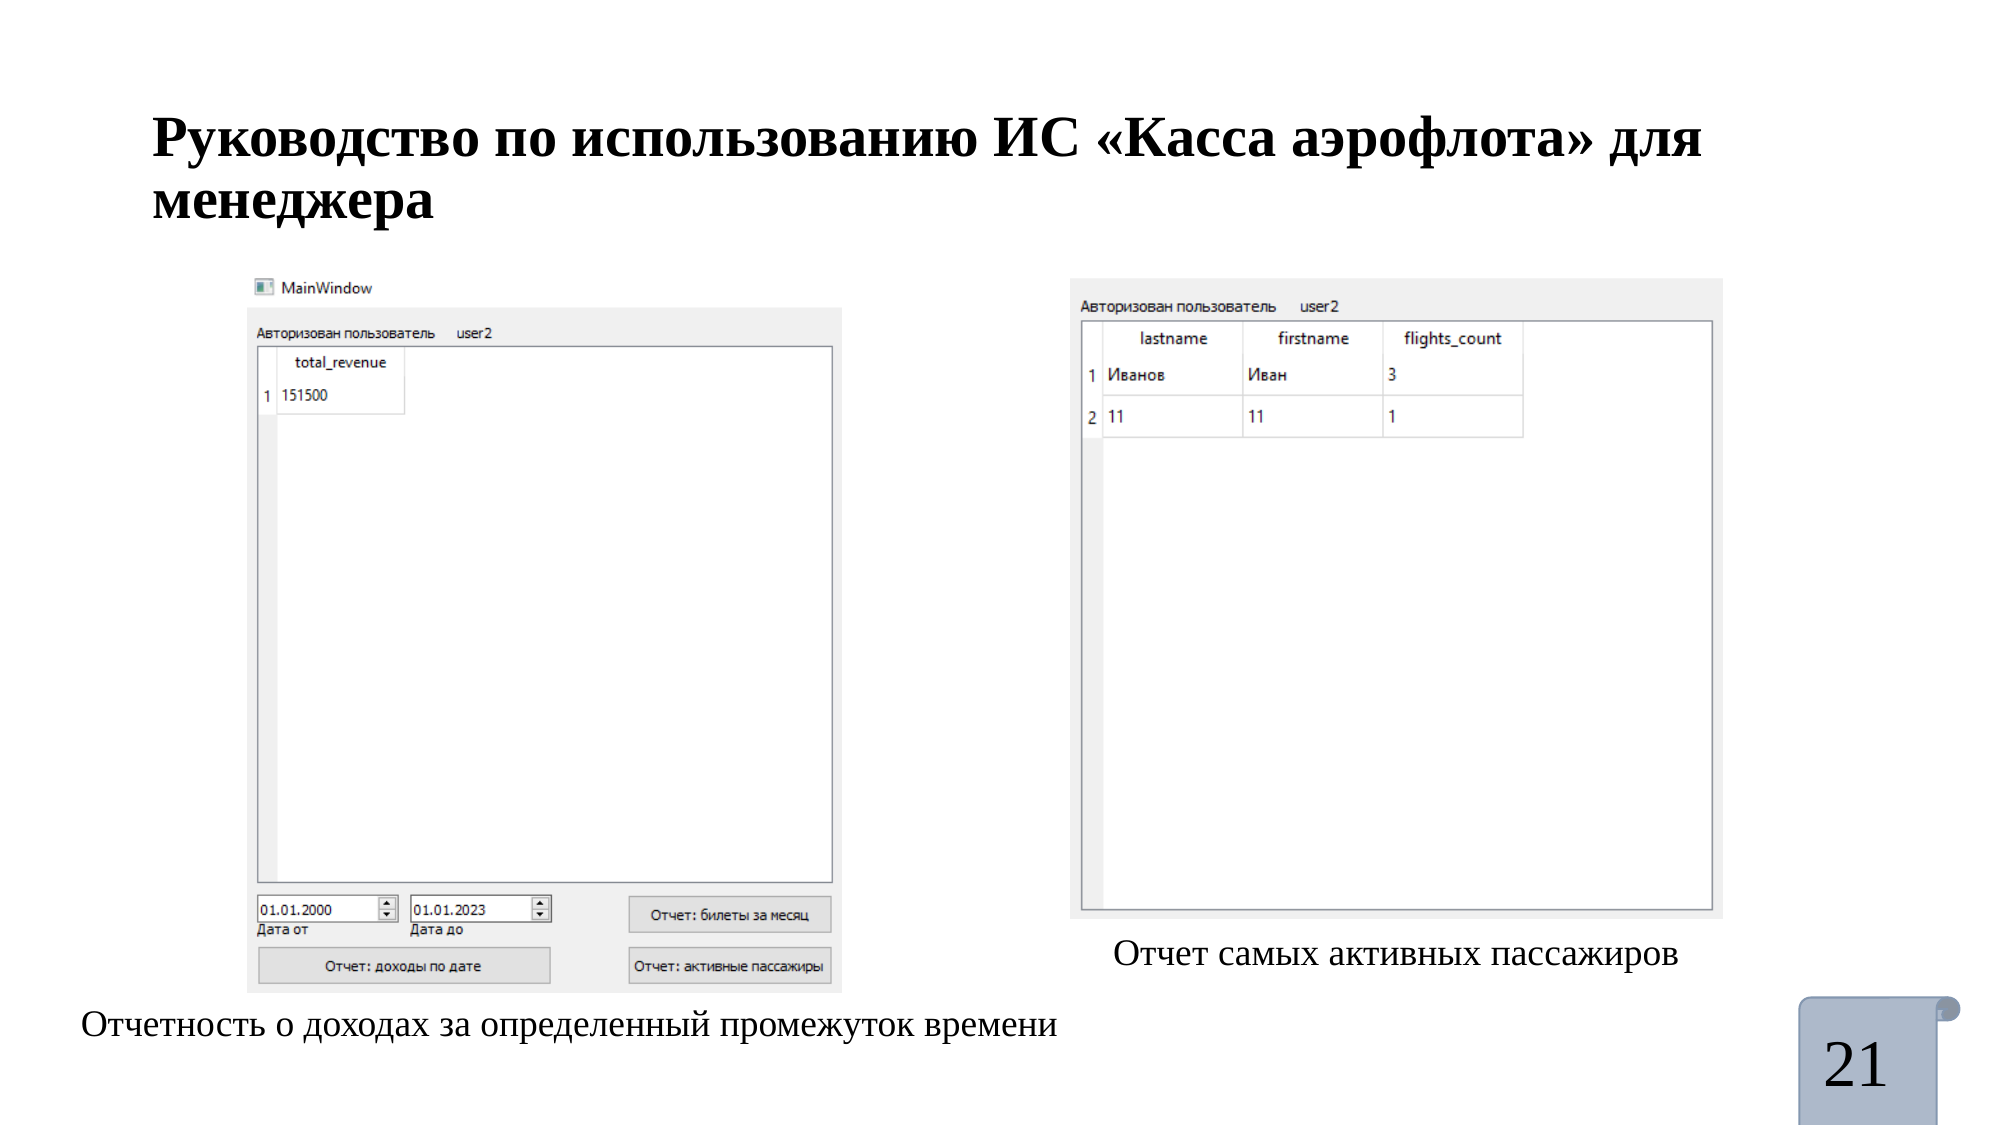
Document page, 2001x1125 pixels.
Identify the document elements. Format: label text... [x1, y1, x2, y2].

slide_number 21 [1455, 1030, 1906, 1090]
picture [247, 277, 842, 993]
picture [1070, 277, 1723, 919]
title Руководство по использованию ИС «Касса аэрофлота» для менеджера [137, 59, 1863, 278]
text_box Отчет самых активных пассажиров [1098, 921, 1695, 981]
text_box [1798, 996, 1961, 1125]
text_box Отчетность о доходах за определенный промежуток времени [66, 992, 1174, 1052]
